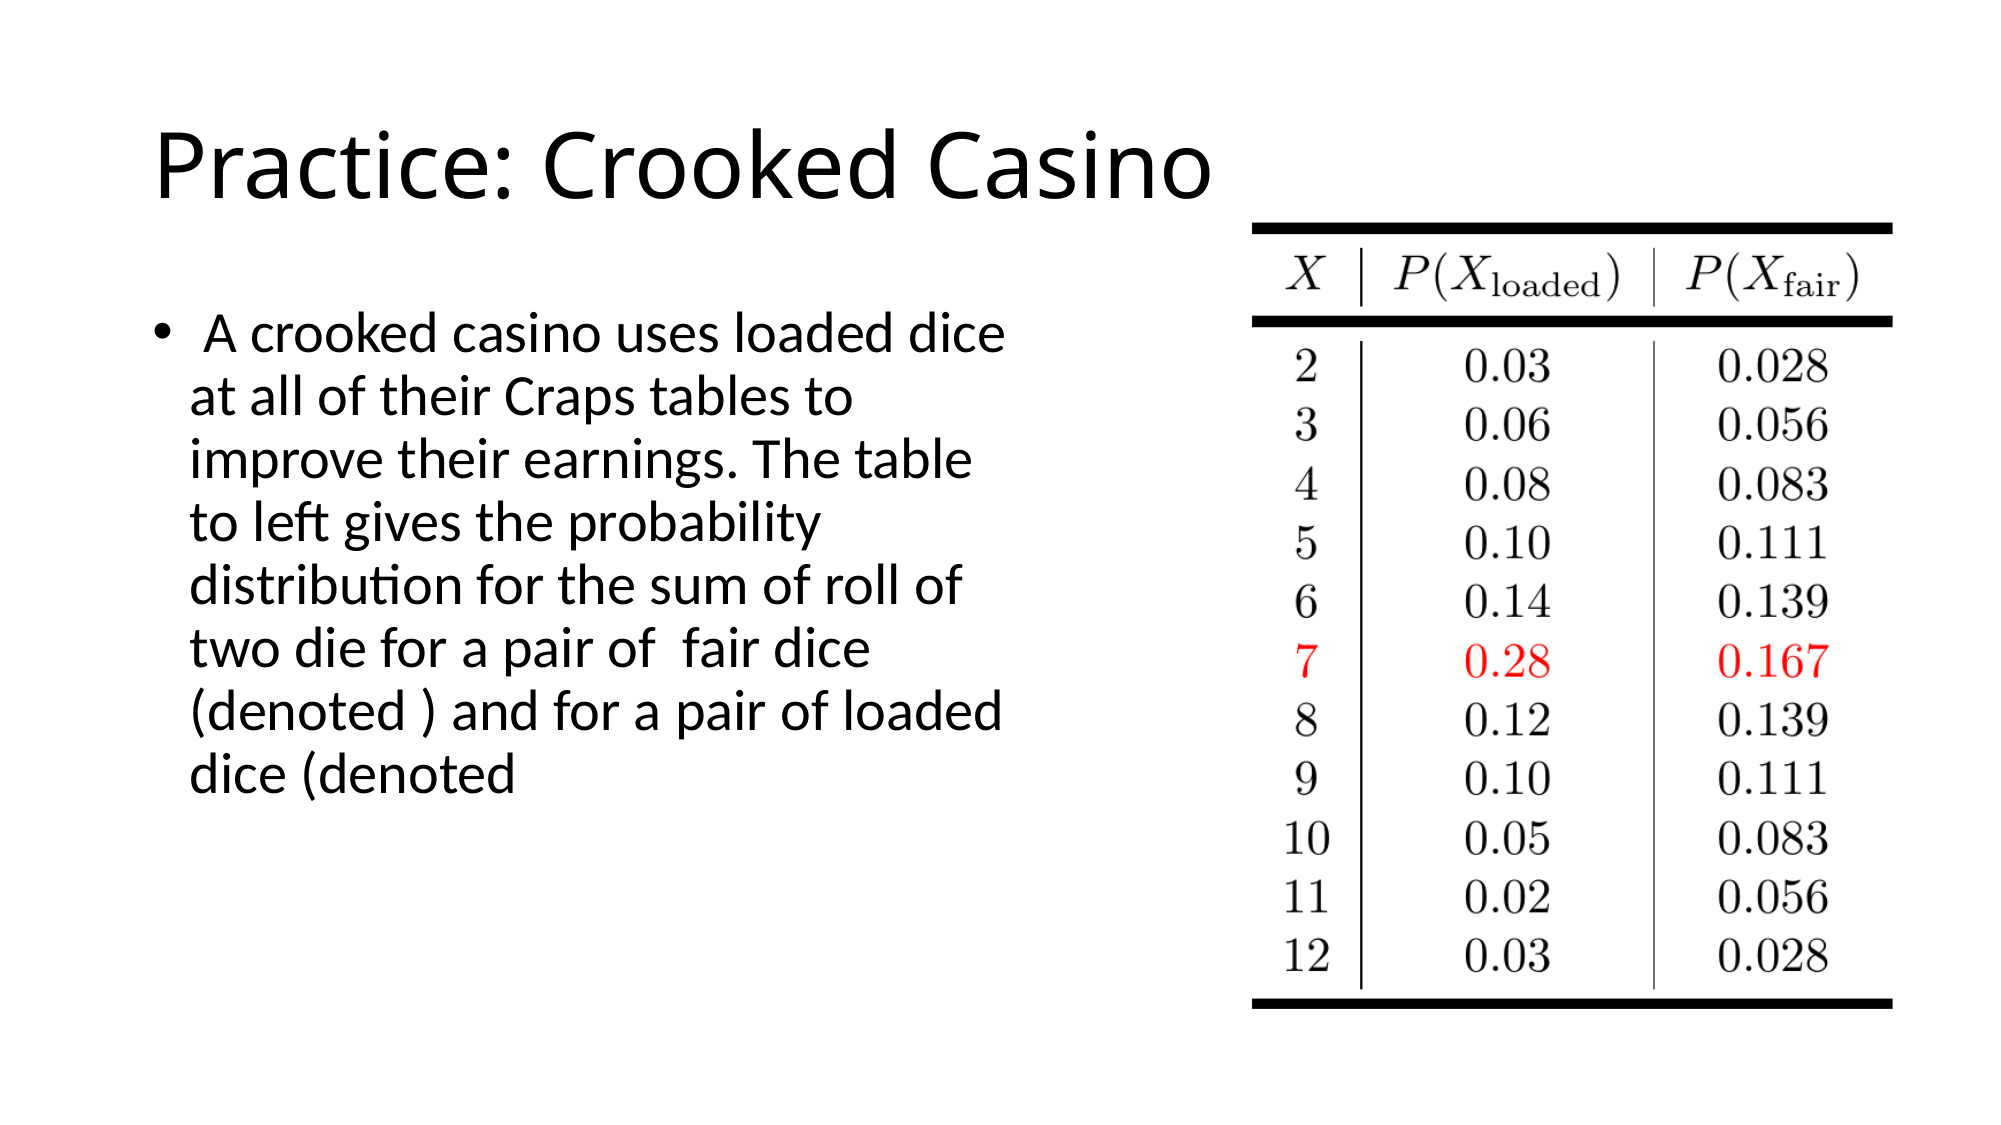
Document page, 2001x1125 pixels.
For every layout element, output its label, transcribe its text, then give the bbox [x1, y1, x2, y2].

title Practice: Crooked Casino [137, 59, 1863, 278]
picture [1236, 210, 1918, 1033]
